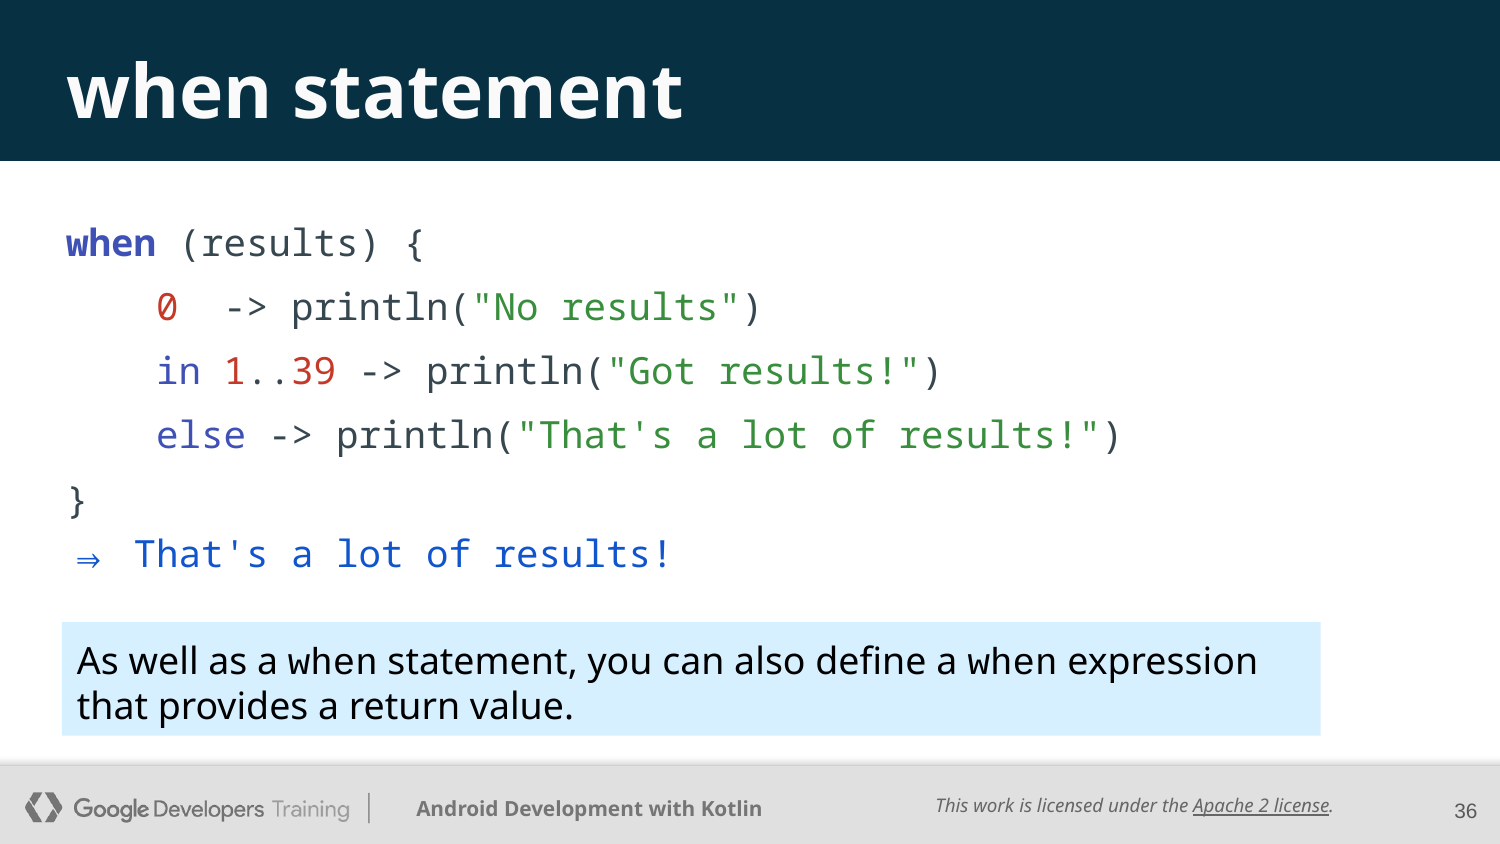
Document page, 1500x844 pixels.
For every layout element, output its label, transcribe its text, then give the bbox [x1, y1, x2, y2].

text_box ⇒ That's a lot of results! [51, 514, 1096, 609]
text_box As well as a when statement, you can also define a when expression that provides a return value. [61, 622, 1321, 736]
slide_number ‹#› [1402, 777, 1493, 842]
title when statement [51, 28, 1472, 122]
picture [0, 161, 1500, 844]
list when (results) { 0 -> println("No results") in 1..39 -> println("Got results!") else -> println("That's a lot of results!") } [51, 197, 1429, 577]
